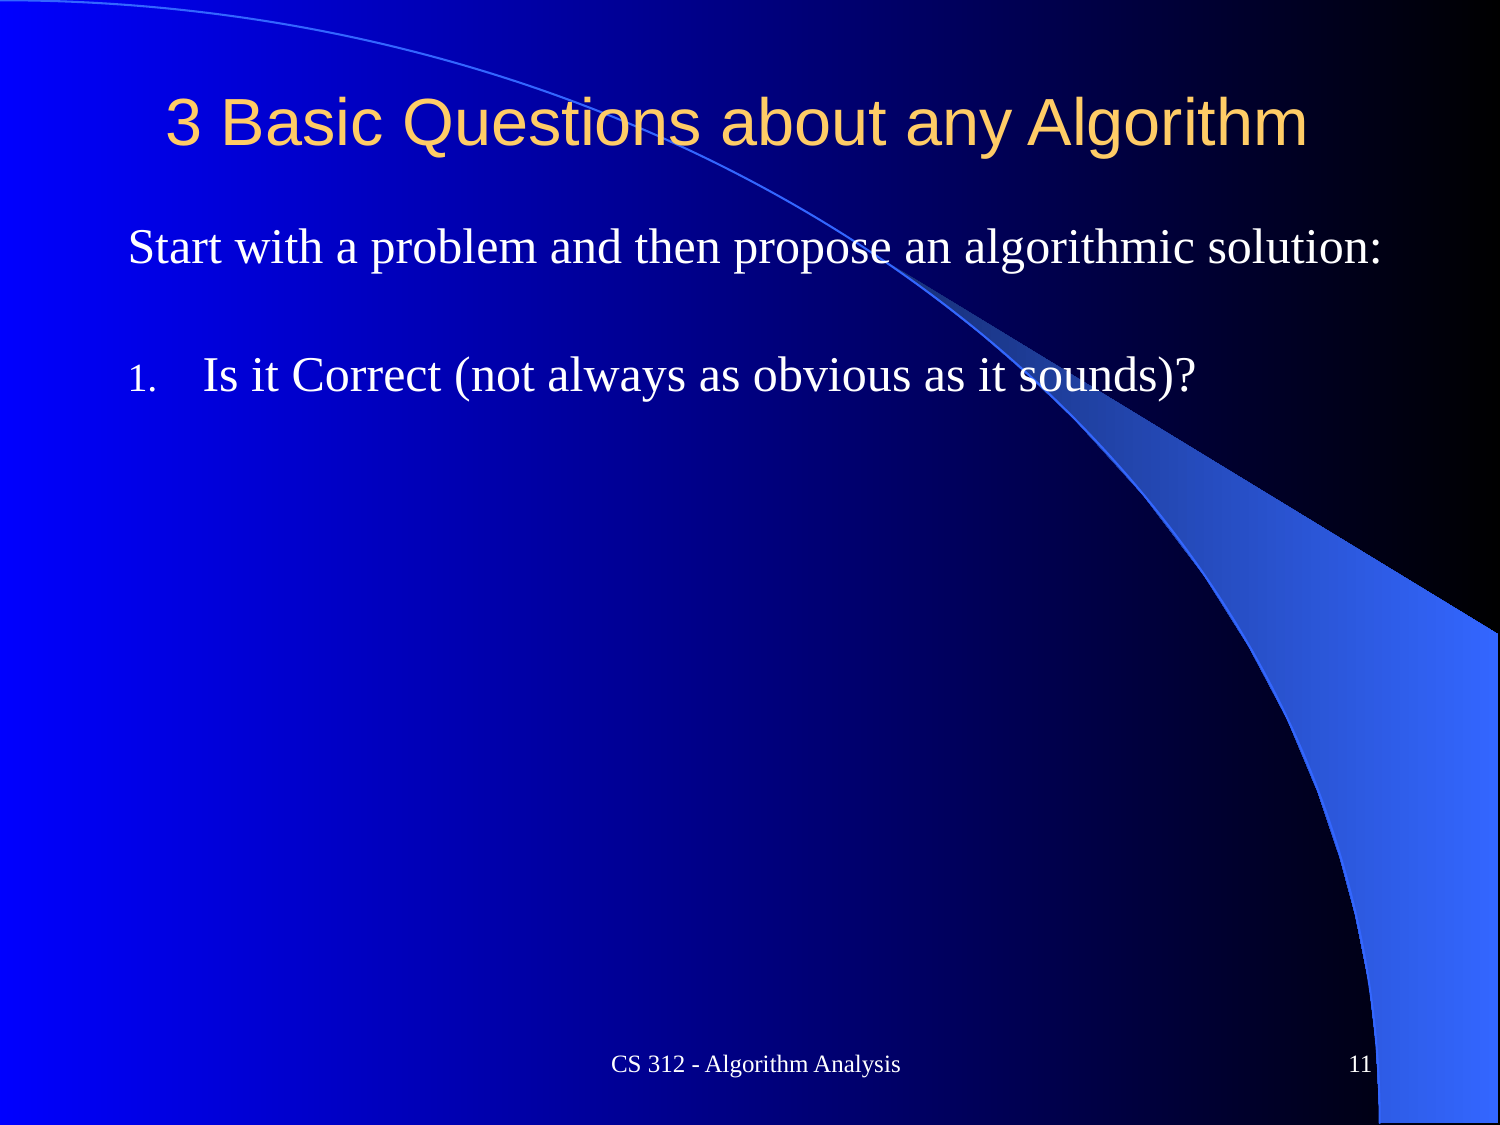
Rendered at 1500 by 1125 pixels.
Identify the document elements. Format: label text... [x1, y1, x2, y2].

slide_number 11 [1074, 1024, 1388, 1101]
footer CS 312 - Algorithm Analysis [474, 1024, 1038, 1101]
title 3 Basic Questions about any Algorithm [99, 49, 1376, 188]
list Start with a problem and then propose an algorithmic solution: Is it Correct (not always as obvious as it sounds)? [112, 212, 1413, 1001]
